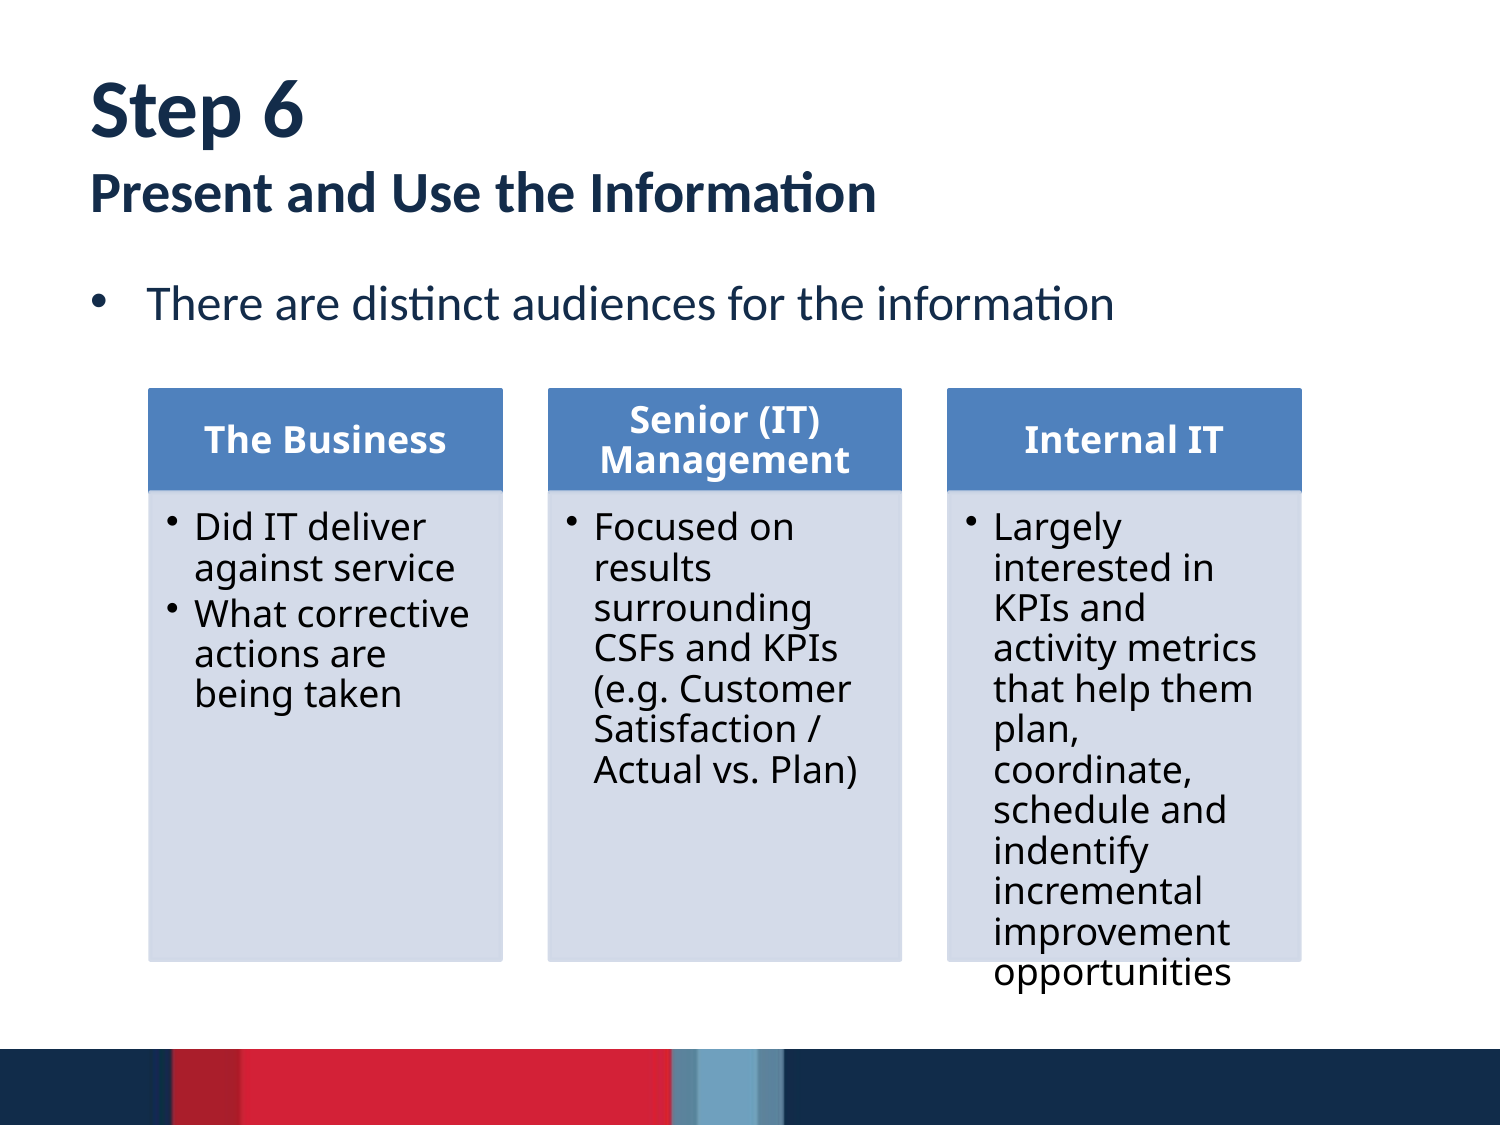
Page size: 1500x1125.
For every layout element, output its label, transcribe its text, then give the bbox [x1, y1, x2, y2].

list There are distinct audiences for the information [75, 262, 1425, 975]
title Step 6 Present and Use the Information [75, 45, 1425, 233]
picture [0, 1049, 1500, 1125]
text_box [149, 374, 1301, 976]
